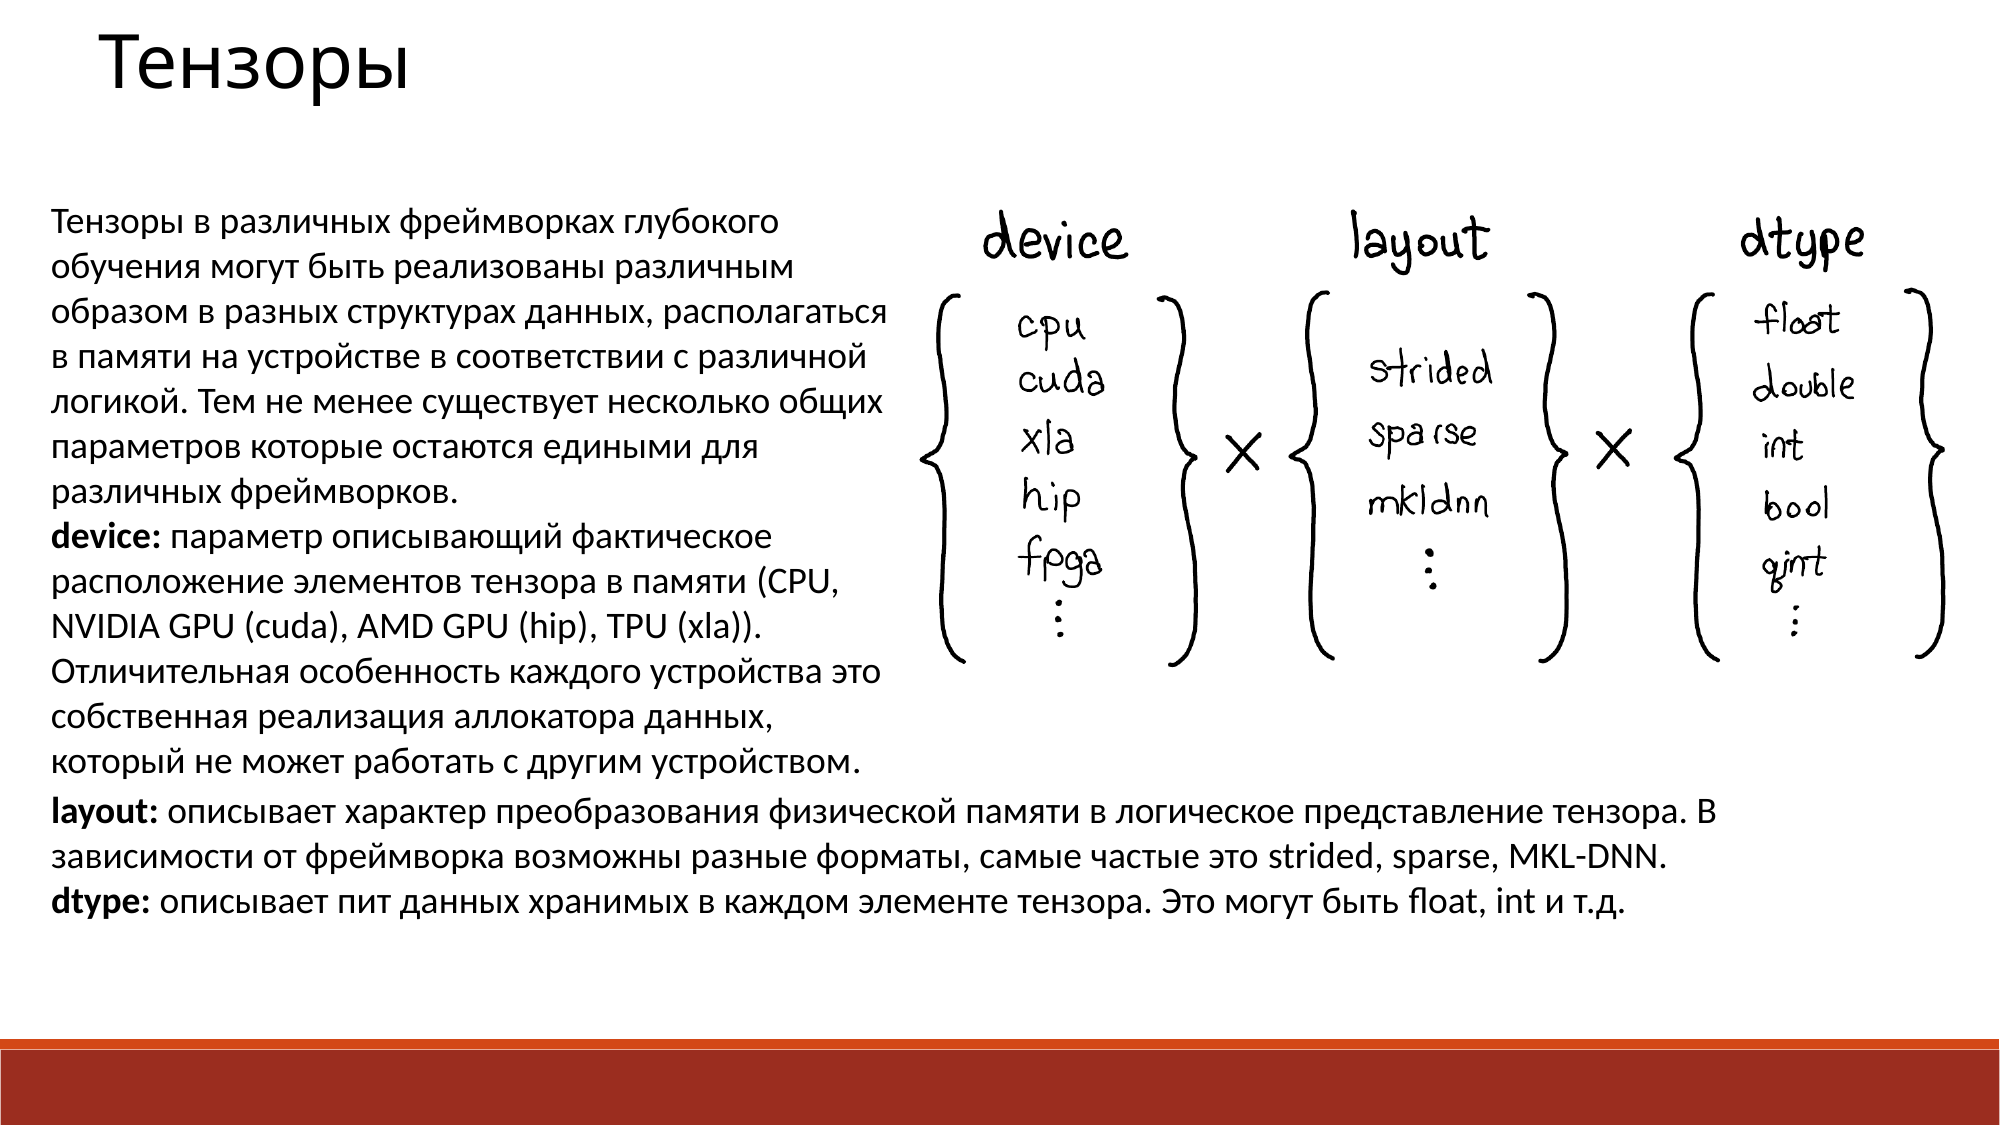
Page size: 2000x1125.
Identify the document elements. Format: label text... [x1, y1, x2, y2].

picture [899, 187, 1962, 682]
text_box Тензоры [0, 6, 1996, 111]
text_box layout: описывает характер преобразования физической памяти в логическое представление тензора. В зависимости от фреймворка возможны разные форматы, самые частые это strided, sparse, MKL-DNN. dtype: описывает пит данных хранимых в каждом элементе тензора. Это могут быть float, int и т.д. [36, 778, 1851, 974]
text_box Тензоры в различных фреймворках глубокого обучения могут быть реализованы различным образом в разных структурах данных, располагаться в памяти на устройстве в соответствии с различной логикой. Тем не менее существует несколько общих параметров которые остаются едиными для различных фреймворков. device: параметр описывающий фактическое расположение элементов тензора в памяти (CPU, NVIDIA GPU (cuda), AMD GPU (hip), TPU (xla)). Отличительная особенность каждого устройства это собственная реализация аллокатора данных, который не может работать с другим устройством. [36, 188, 929, 778]
